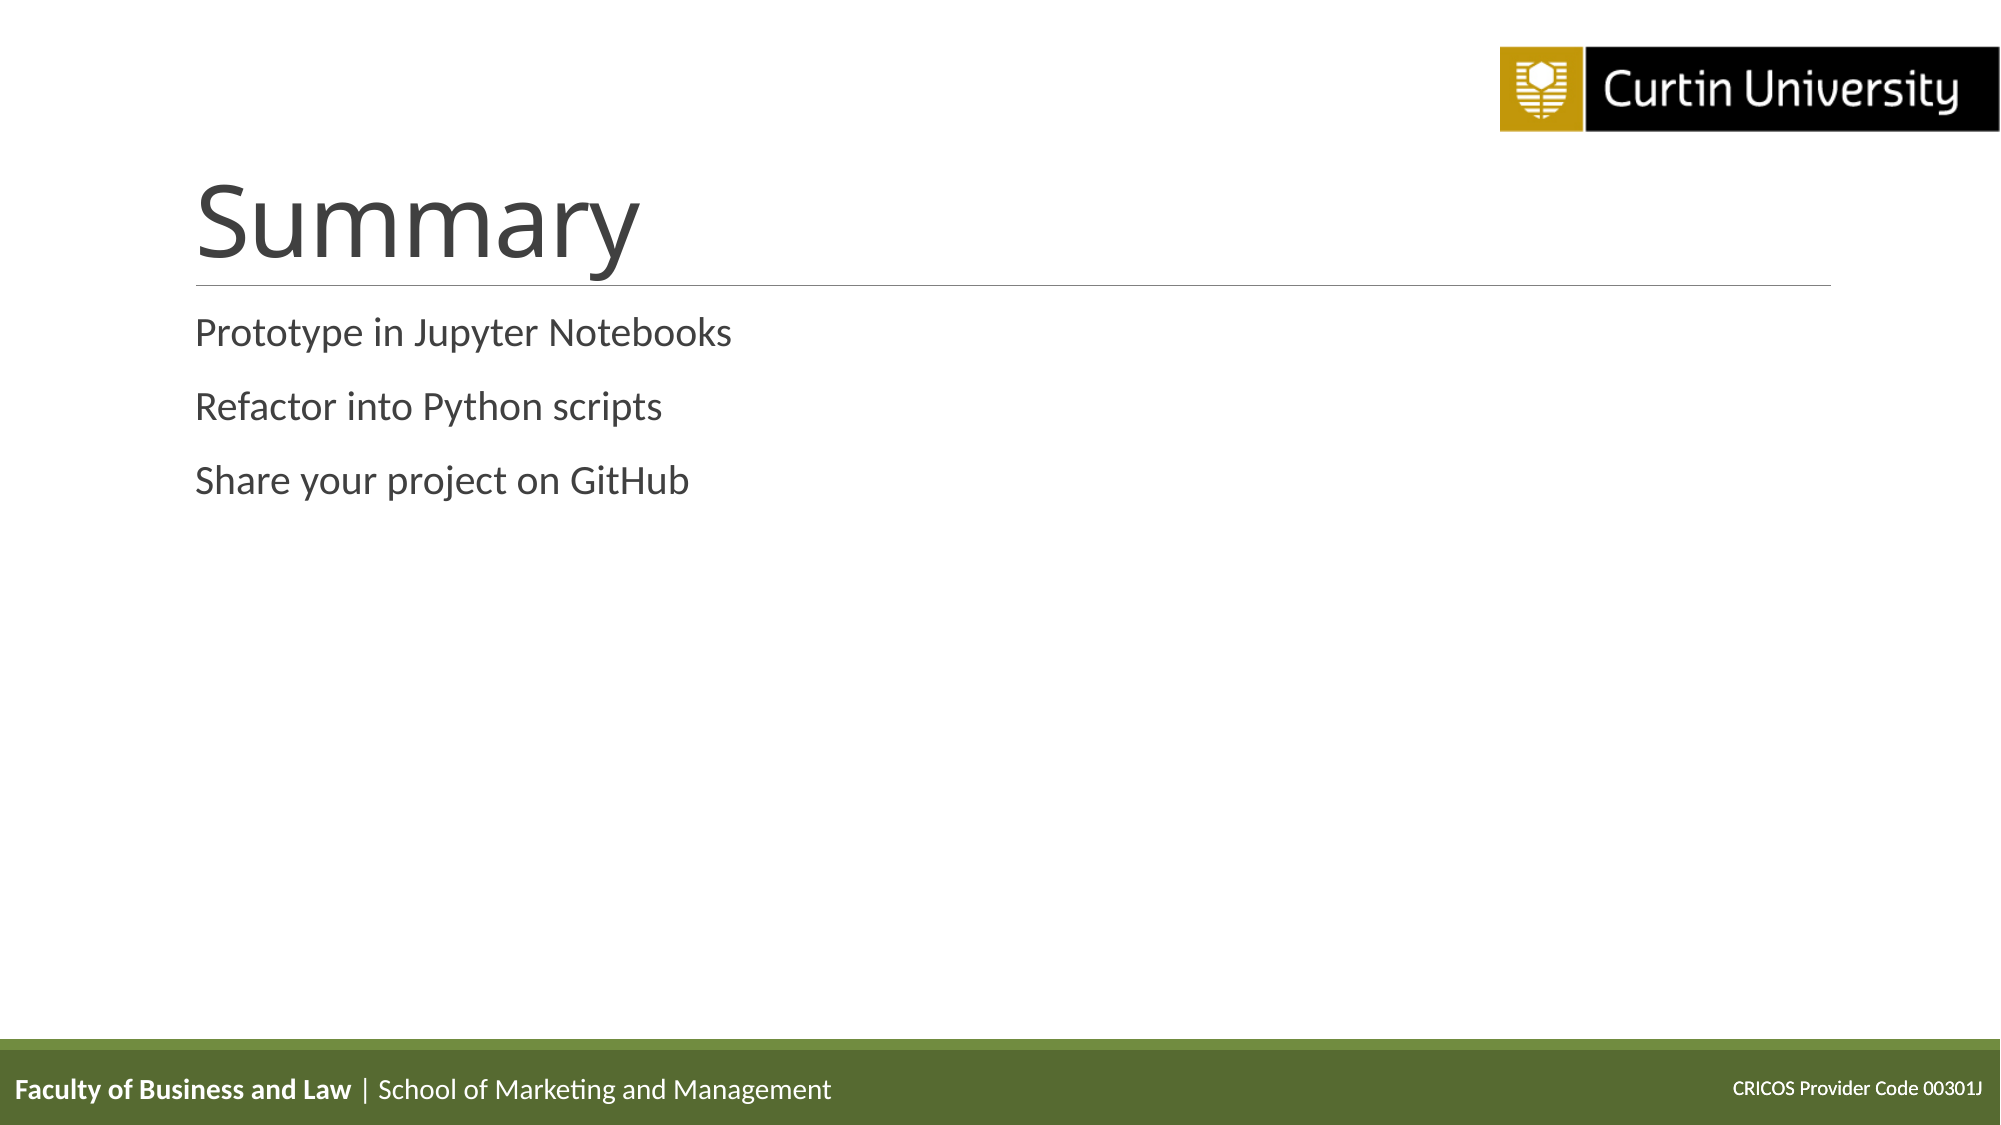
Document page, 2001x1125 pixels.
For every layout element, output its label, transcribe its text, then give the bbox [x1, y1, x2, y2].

list Prototype in Jupyter Notebooks Refactor into Python scripts Share your project on GitHub [180, 302, 1830, 963]
title Summary [180, 47, 1830, 285]
picture [1500, 46, 2000, 132]
footer Faculty of Business and Law | School of Marketing and Management [0, 1057, 1646, 1118]
